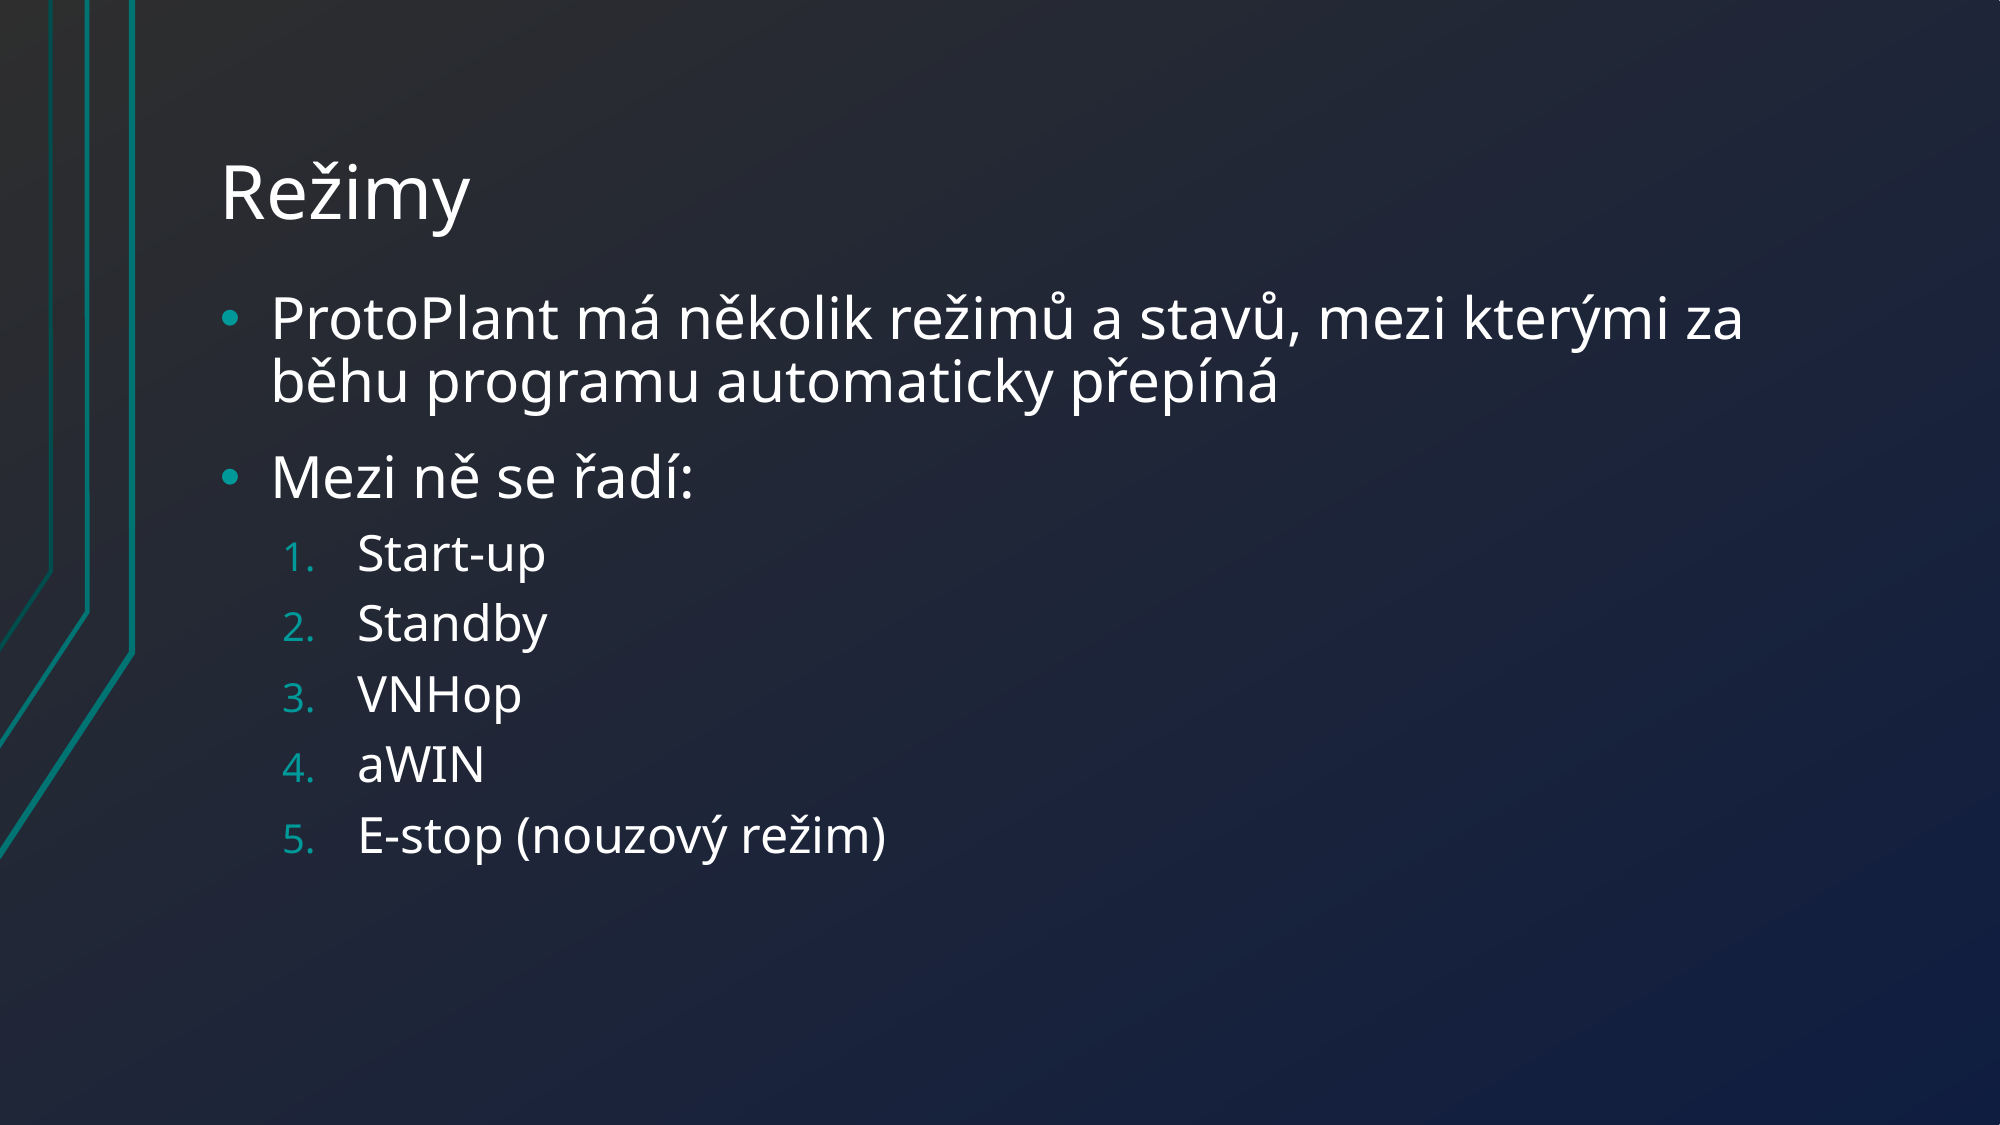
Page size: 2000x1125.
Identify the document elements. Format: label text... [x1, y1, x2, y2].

list ProtoPlant má několik režimů a stavů, mezi kterými za běhu programu automaticky přepíná Mezi ně se řadí: Start-up Standby VNHop aWIN E-stop (nouzový režim) [199, 279, 1900, 1012]
title Režimy [199, 45, 1900, 246]
